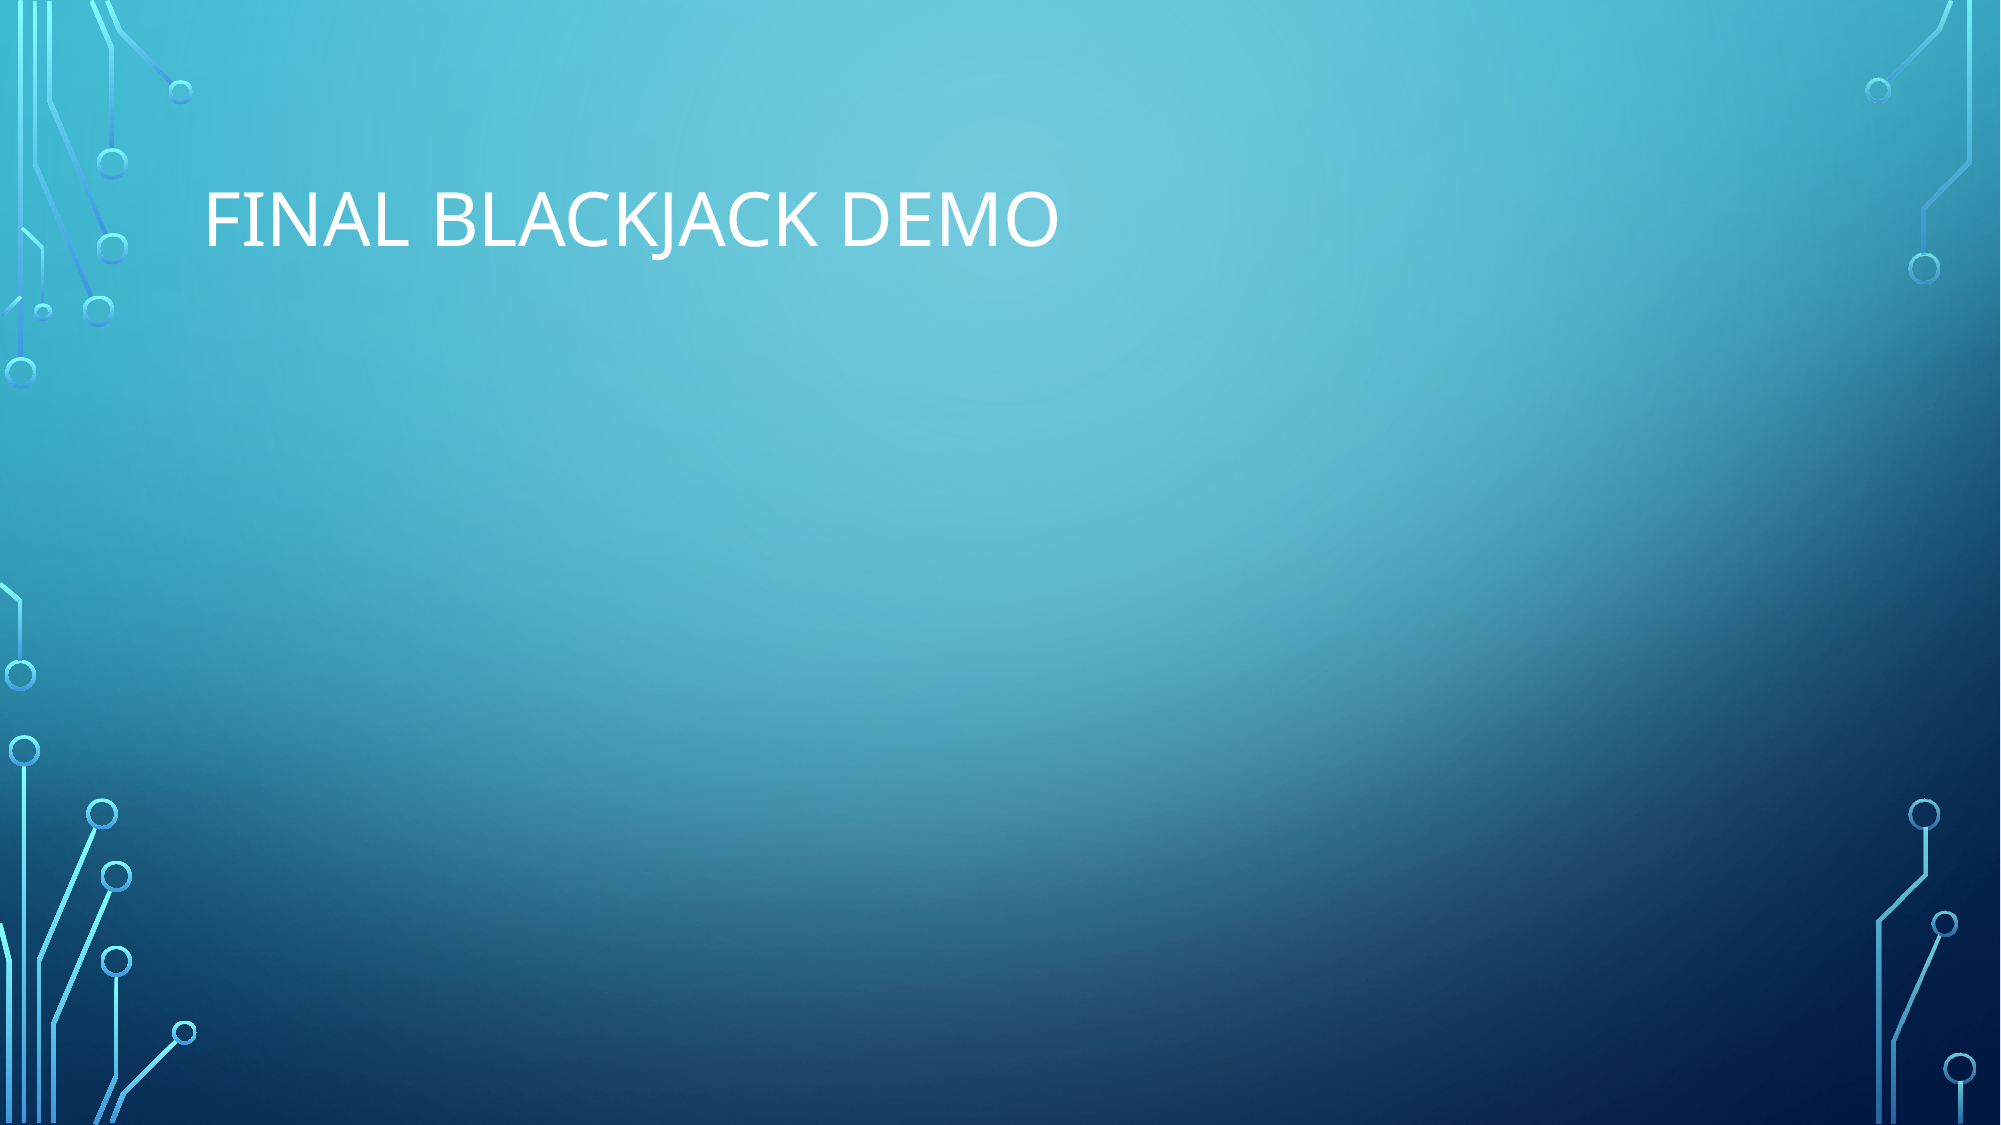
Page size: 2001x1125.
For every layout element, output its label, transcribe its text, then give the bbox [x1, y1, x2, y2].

title Final Blackjack Demo [187, 101, 1813, 344]
